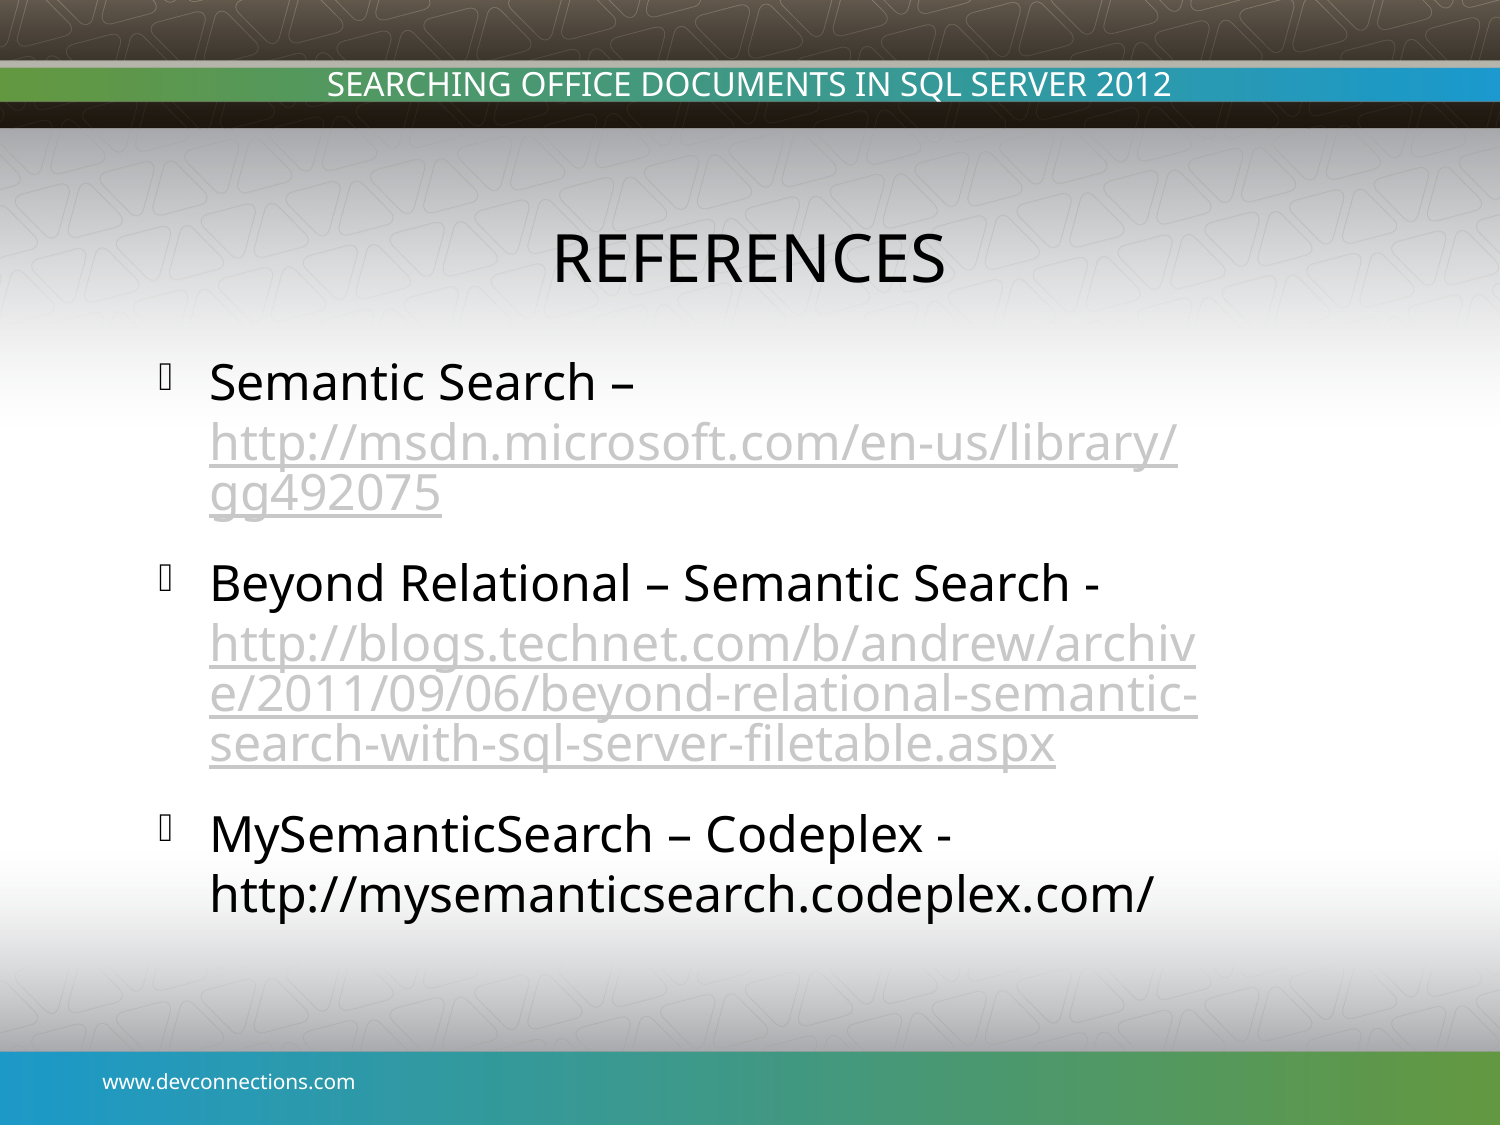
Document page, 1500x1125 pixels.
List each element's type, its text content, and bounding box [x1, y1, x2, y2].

title References [145, 185, 1355, 326]
picture [0, 0, 1500, 1125]
list Semantic Search – http://msdn.microsoft.com/en-us/library/gg492075 Beyond Relational – Semantic Search - http://blogs.technet.com/b/andrew/archive/2011/09/06/beyond-relational-semantic-search-with-sql-server-filetable.aspx MySemanticSearch – Codeplex - http://mysemanticsearch.codeplex.com/ [143, 343, 1219, 962]
